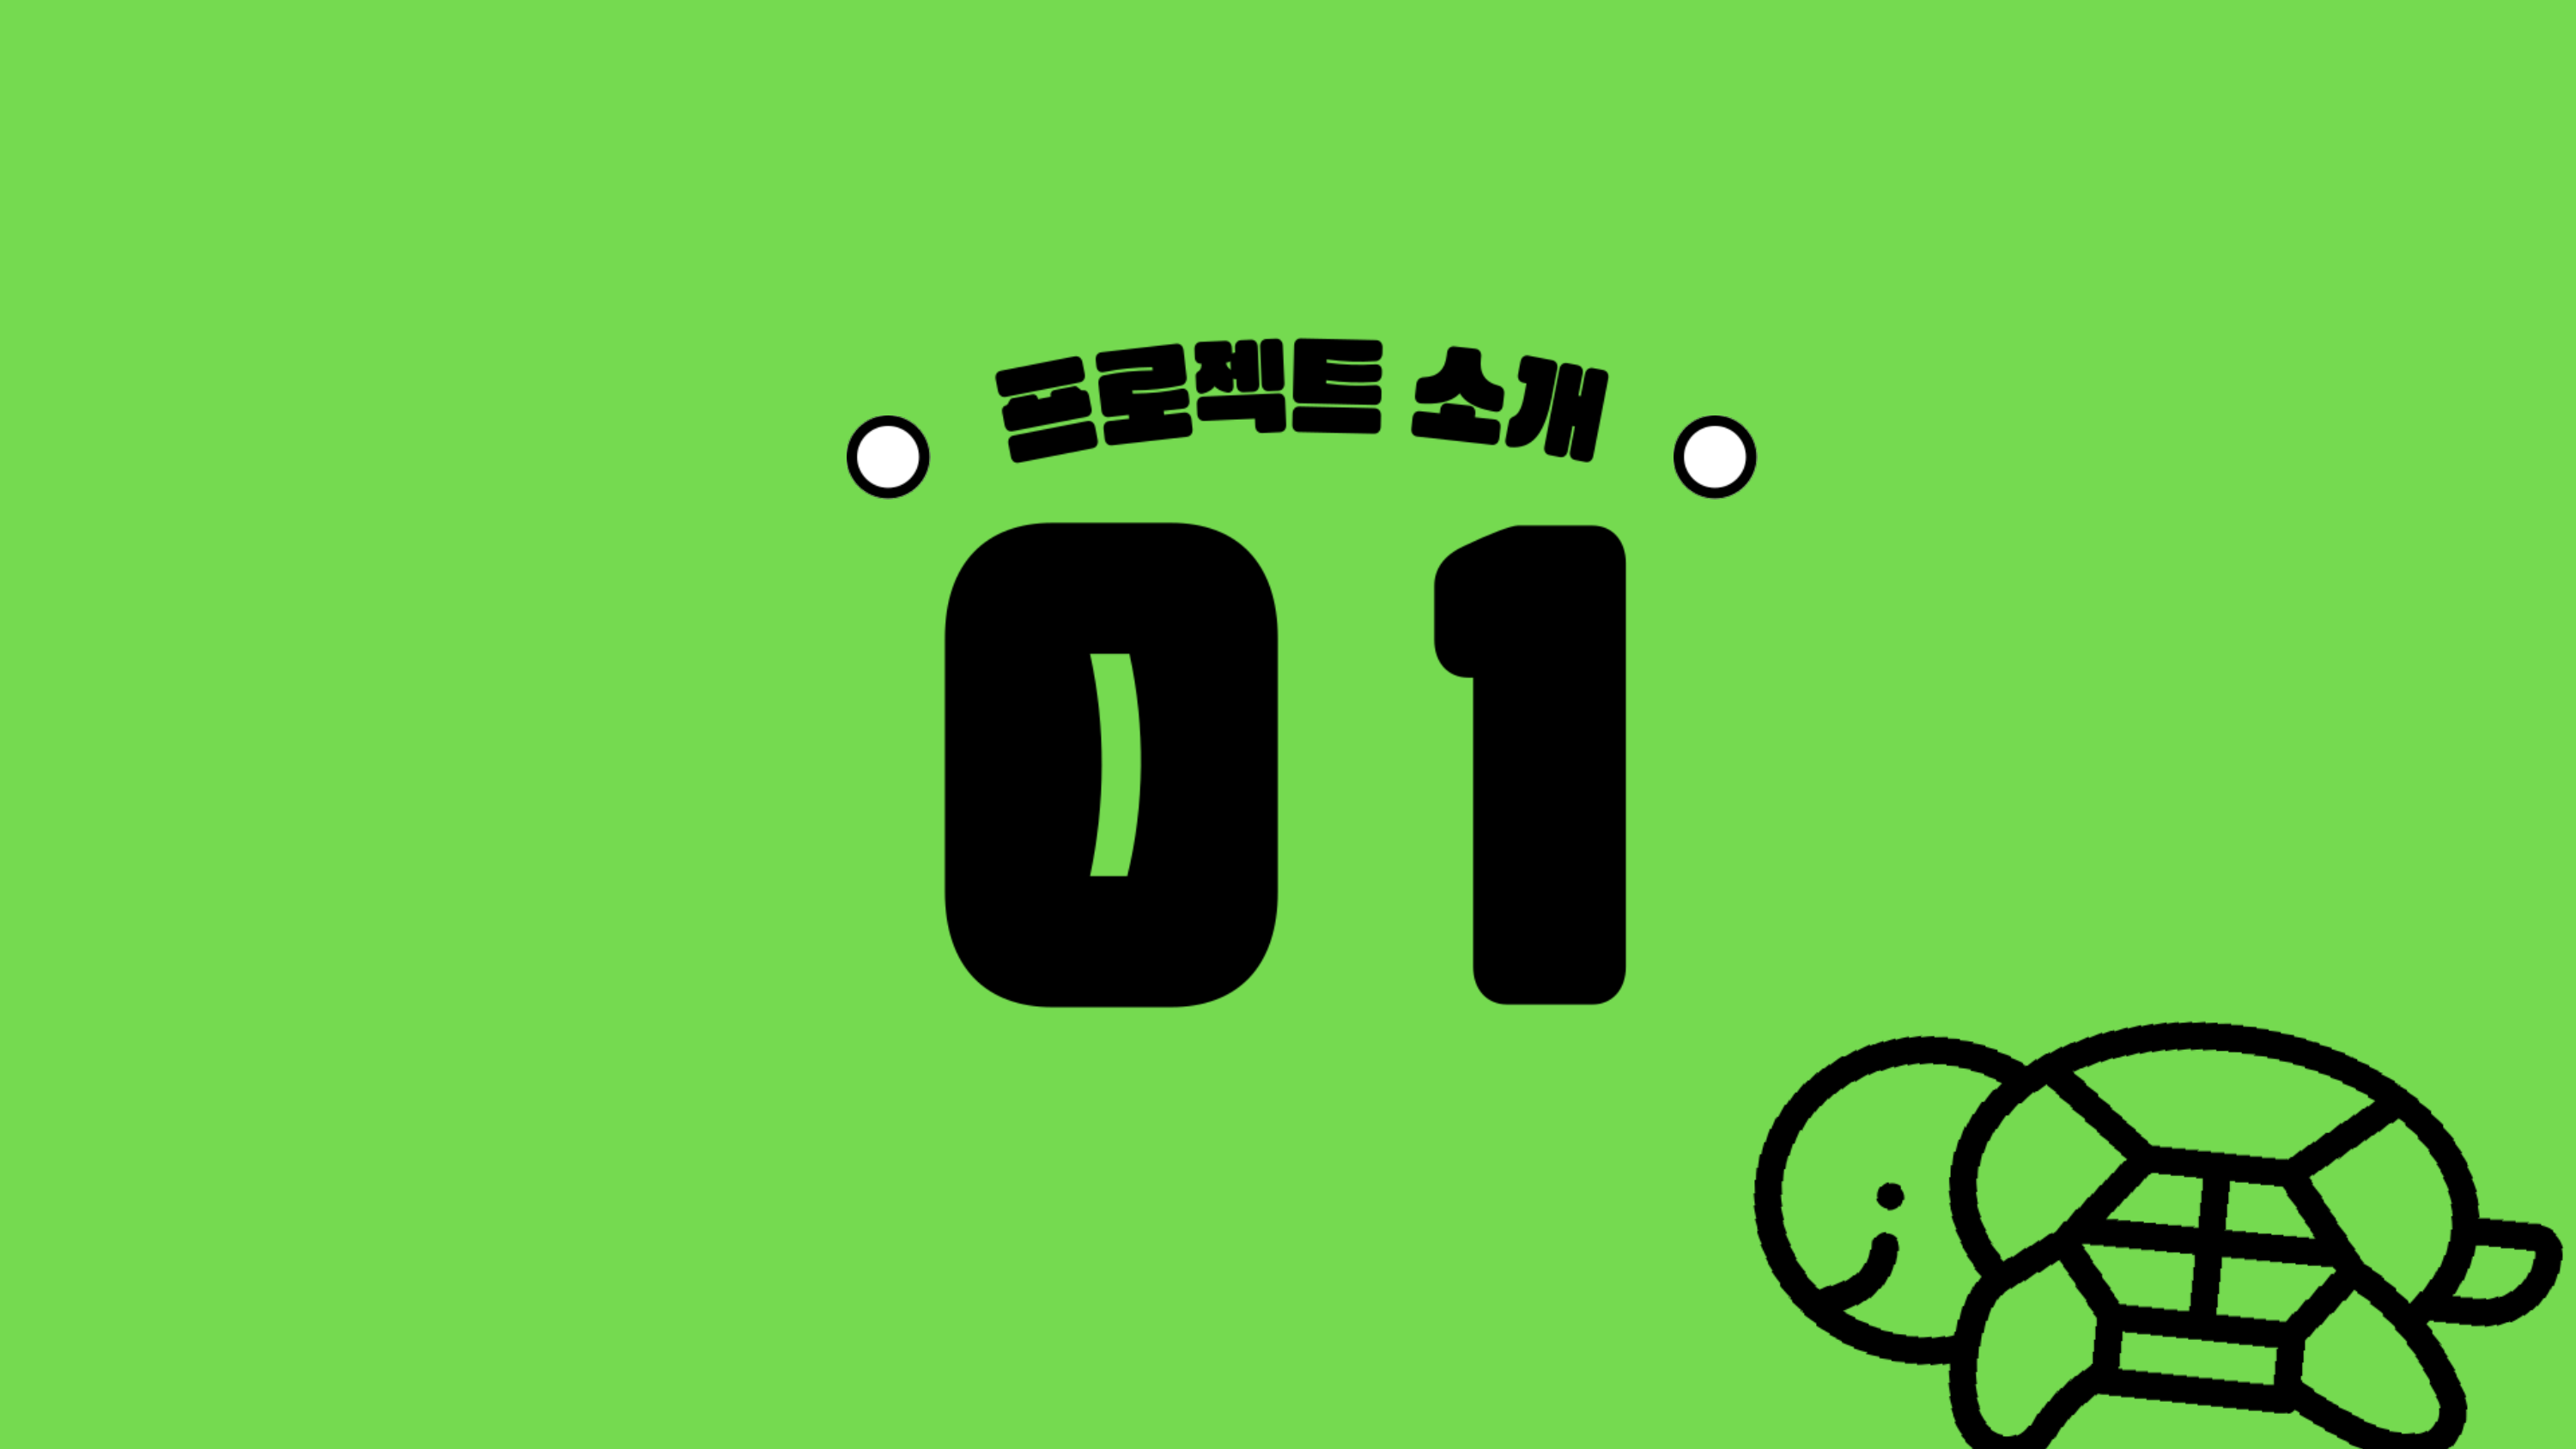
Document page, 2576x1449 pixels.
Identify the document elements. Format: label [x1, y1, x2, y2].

text_box [846, 415, 931, 500]
text_box [1719, 812, 2576, 1449]
picture [239, 174, 2576, 1449]
text_box [1673, 415, 1758, 500]
